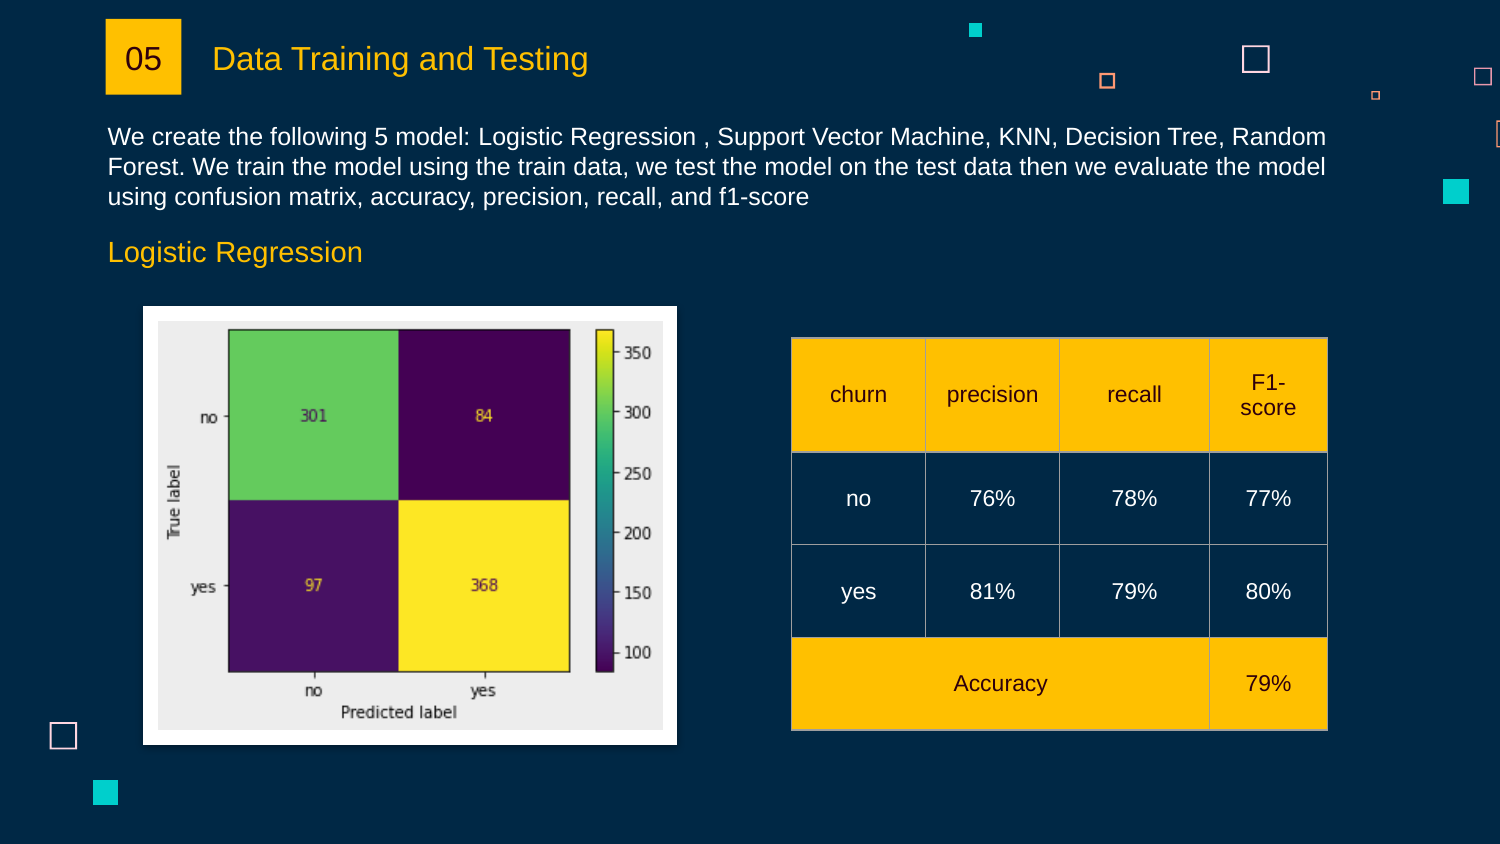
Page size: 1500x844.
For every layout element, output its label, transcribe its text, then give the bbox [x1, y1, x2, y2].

text_box Logistic Regression [92, 225, 596, 276]
picture [157, 320, 663, 731]
table_cell yes [792, 545, 925, 637]
table_header churn [792, 339, 925, 451]
table_header recall [1060, 339, 1209, 451]
text_box Data Training and Testing [197, 30, 700, 85]
table_cell 78% [1060, 453, 1209, 544]
table_cell 80% [1210, 545, 1327, 637]
table_header precision [926, 339, 1059, 451]
table_cell 81% [926, 545, 1059, 637]
table_cell 77% [1210, 453, 1327, 544]
text_box 05 [105, 18, 182, 95]
table_cell 79% [1210, 638, 1327, 729]
table_cell no [792, 453, 925, 544]
table_cell 76% [926, 453, 1059, 544]
text_box We create the following 5 model: Logistic Regression , Support Vector Machine, KNN, Decision Tree, Random Forest. We train the model using the train data, we test the model on the test data then we evaluate the model using confusion matrix, accuracy, precision, recall, and f1-score [92, 113, 1357, 218]
table_cell 79% [1060, 545, 1209, 637]
table_cell Accuracy [792, 638, 1209, 729]
table_header F1-score [1210, 339, 1327, 451]
